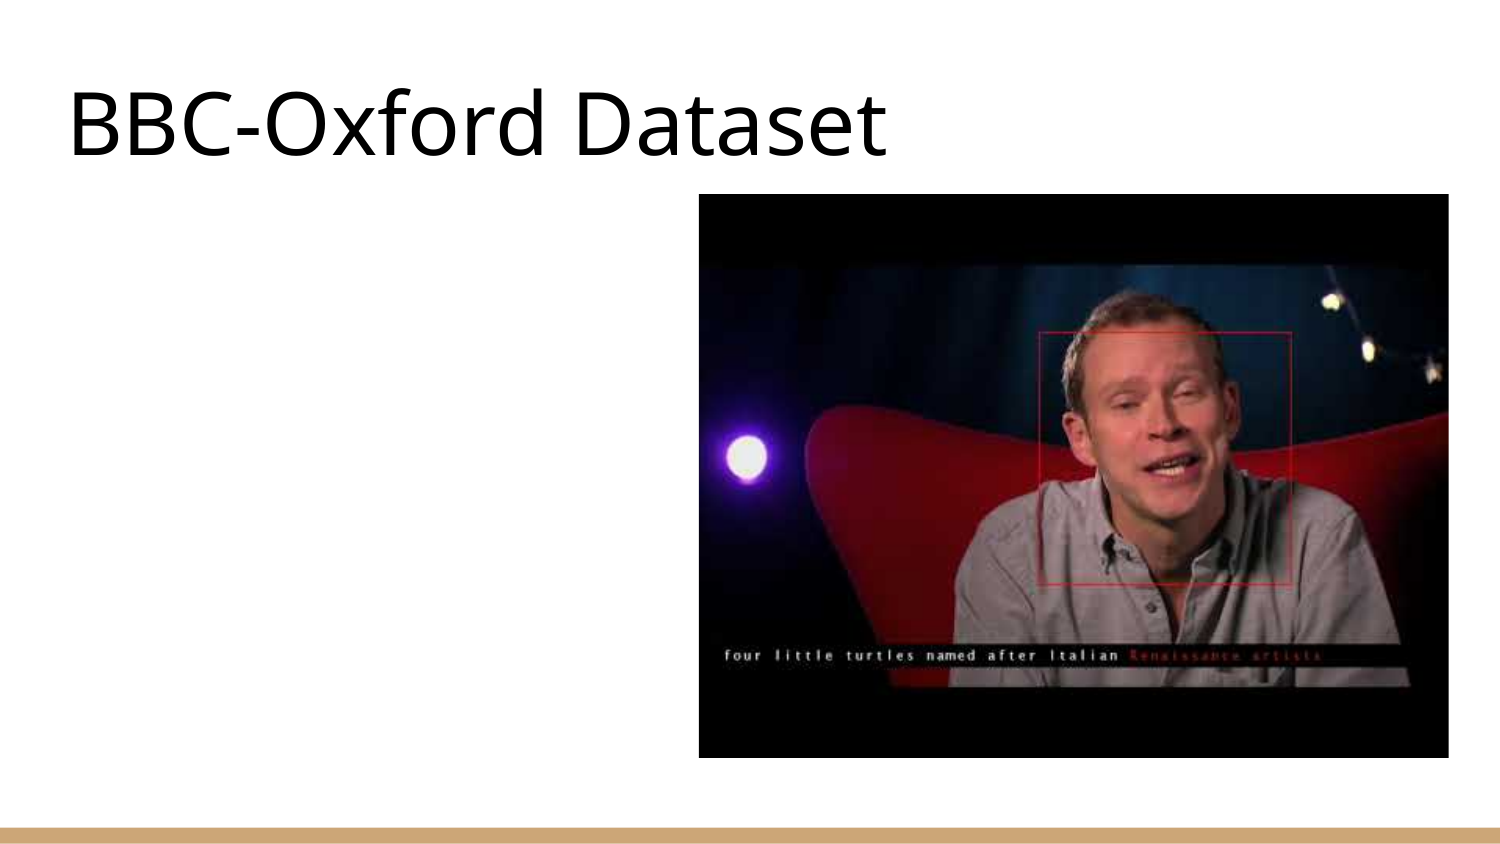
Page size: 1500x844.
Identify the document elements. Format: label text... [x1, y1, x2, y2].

text_box [698, 194, 1449, 758]
title BBC-Oxford Dataset [51, 51, 1449, 189]
